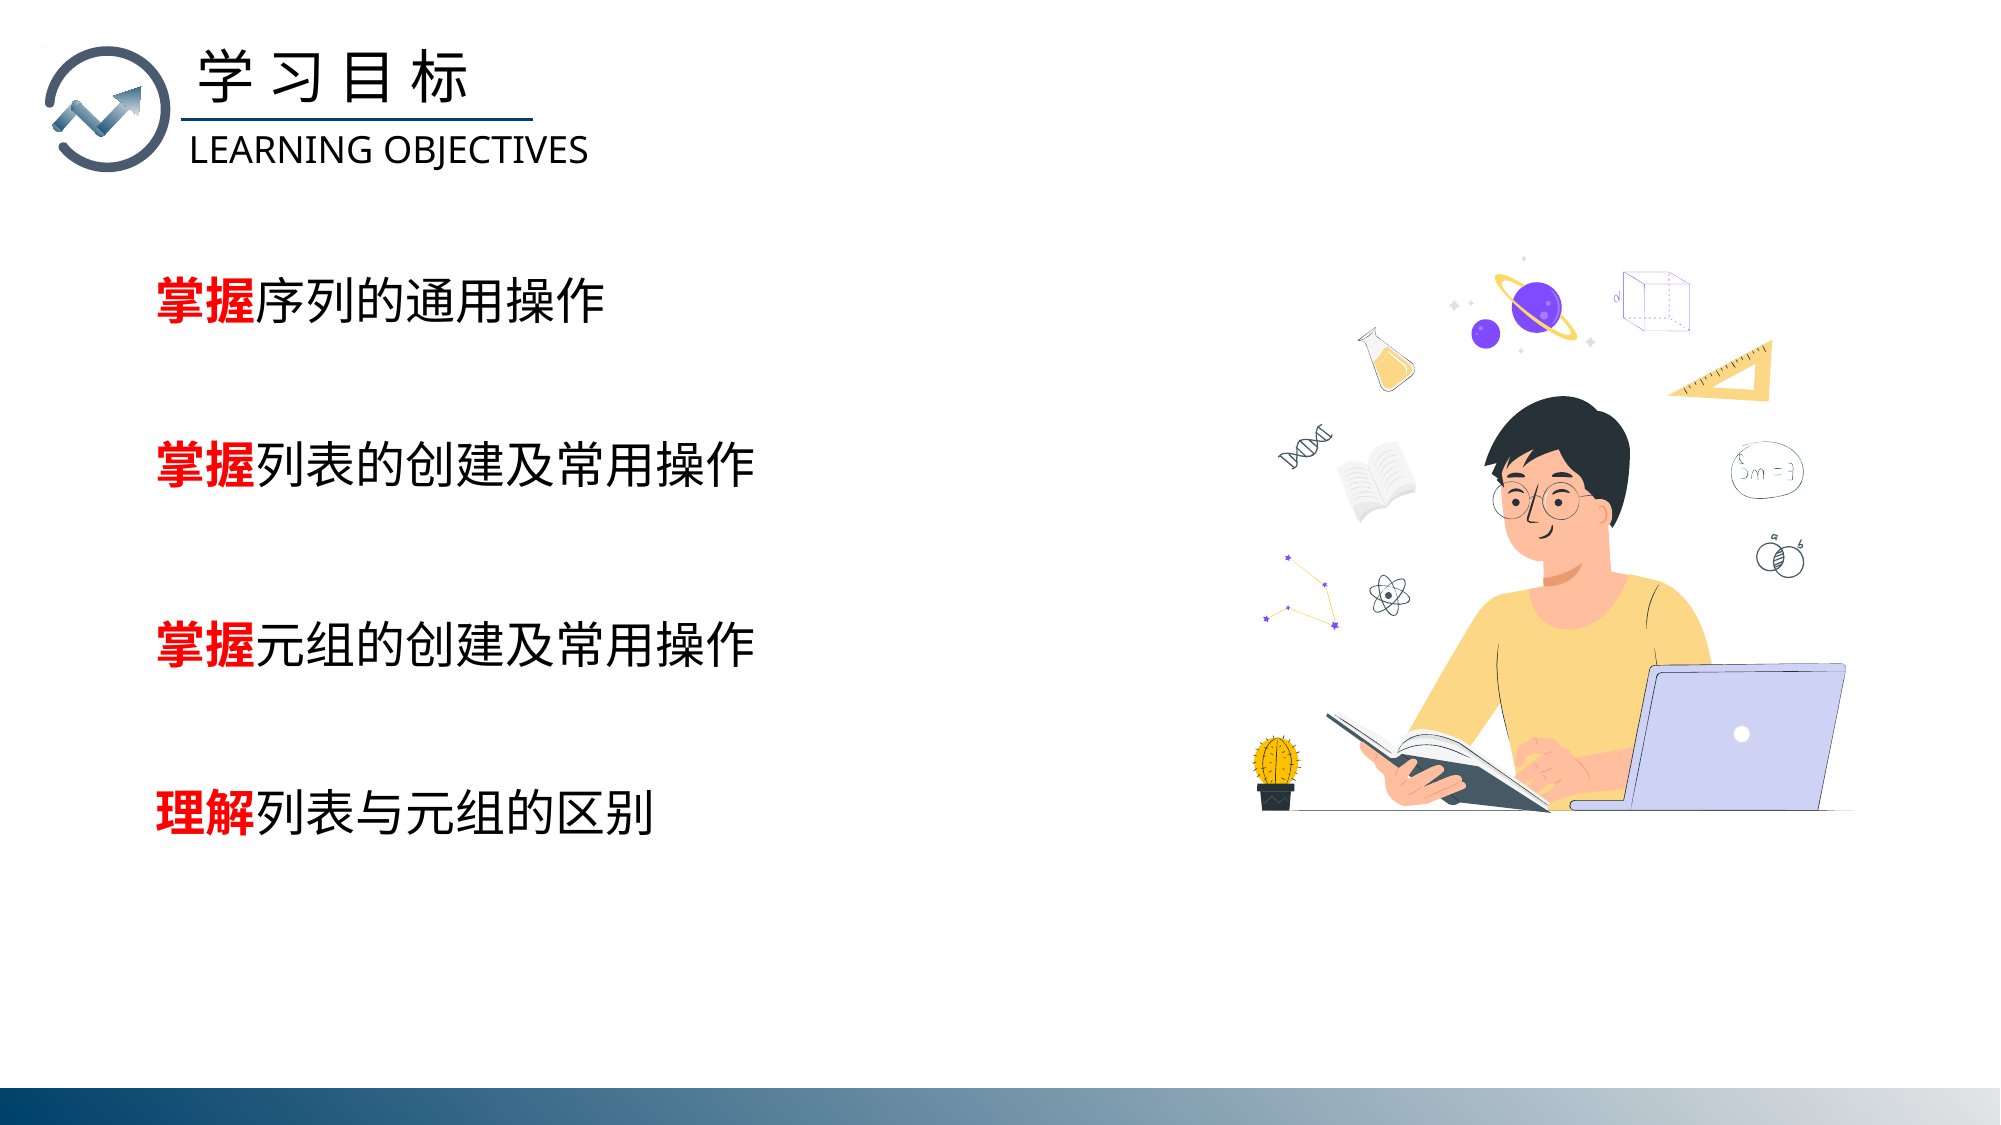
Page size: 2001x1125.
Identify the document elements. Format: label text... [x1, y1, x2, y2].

text_box 掌握序列的通用操作 [140, 262, 898, 337]
text_box 掌握元组的创建及常用操作 [140, 606, 865, 682]
text_box 当寻找的元素不存在时，程序会发生异常 [1623, 271, 1690, 332]
text_box 理解列表与元组的区别 [140, 773, 898, 849]
text_box 掌握列表的创建及常用操作 [140, 426, 898, 502]
